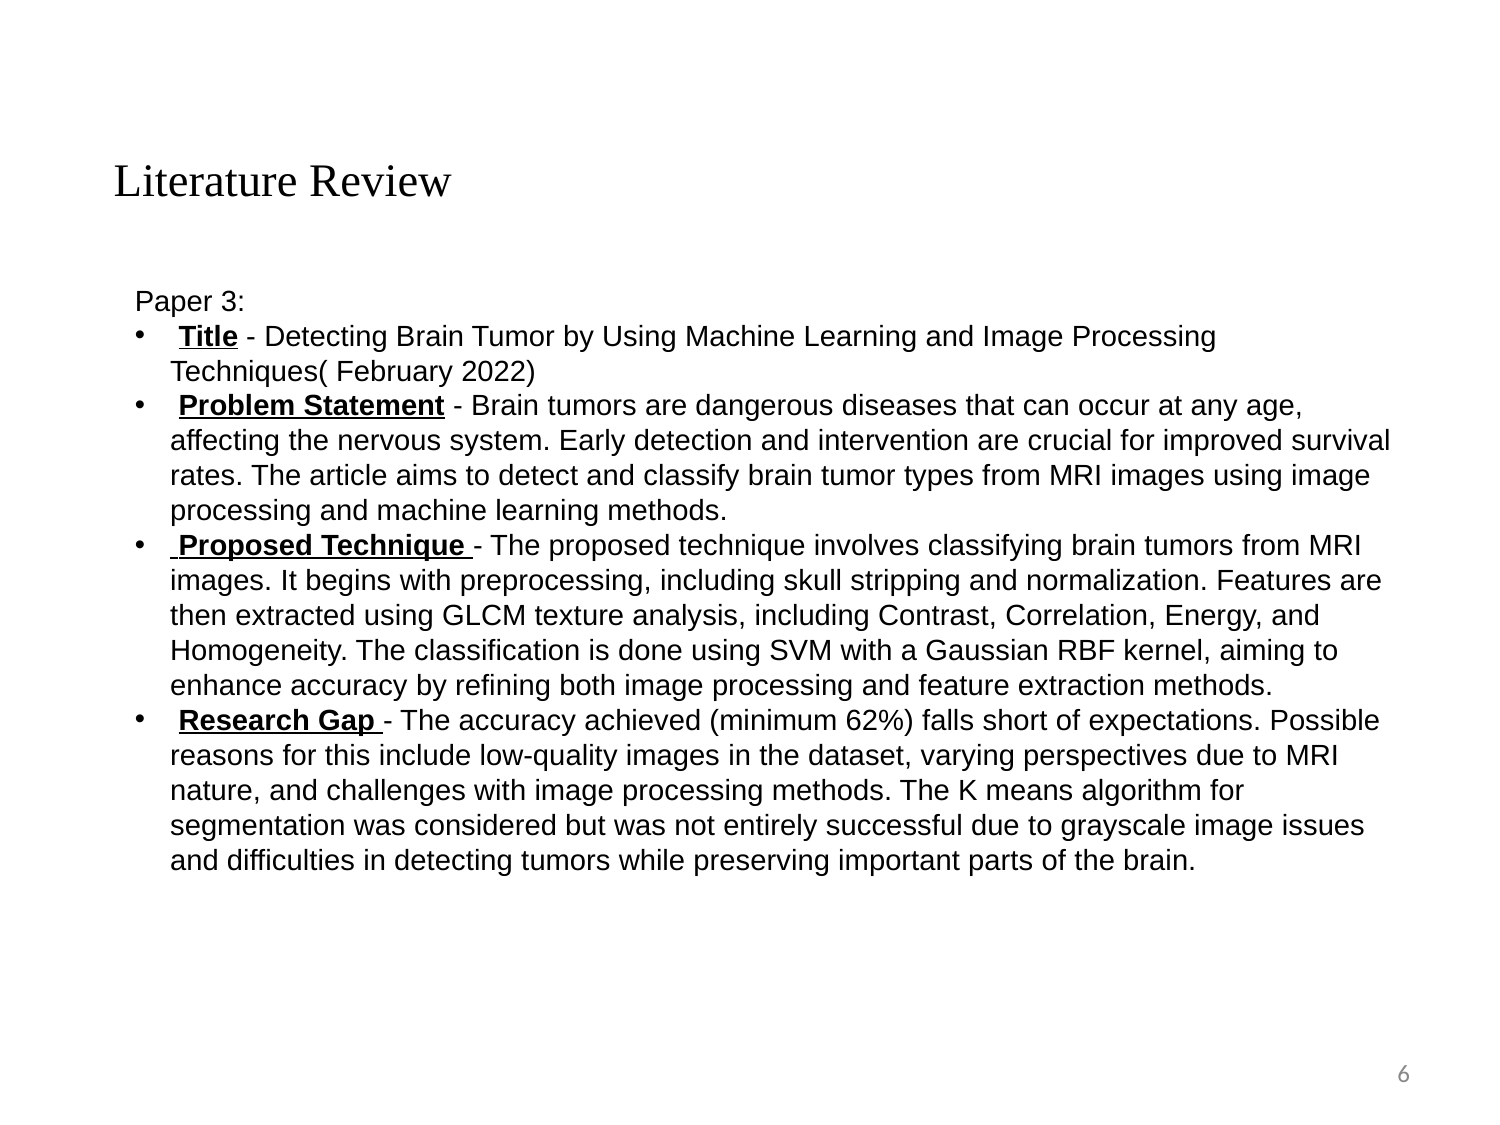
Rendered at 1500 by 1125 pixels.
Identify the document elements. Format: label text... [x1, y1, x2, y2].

text_box Literature Review [74, 142, 1425, 270]
text_box Paper 3: Title - Detecting Brain Tumor by Using Machine Learning and Image Processing Techniques( February 2022) Problem Statement - Brain tumors are dangerous diseases that can occur at any age, affecting the nervous system. Early detection and intervention are crucial for improved survival rates. The article aims to detect and classify brain tumor types from MRI images using image processing and machine learning methods. Proposed Technique - The proposed technique involves classifying brain tumors from MRI images. It begins with preprocessing, including skull stripping and normalization. Features are then extracted using GLCM texture analysis, including Contrast, Correlation, Energy, and Homogeneity. The classification is done using SVM with a Gaussian RBF kernel, aiming to enhance accuracy by refining both image processing and feature extraction methods. Research Gap - The accuracy achieved (minimum 62%) falls short of expectations. Possible reasons for this include low-quality images in the dataset, varying perspectives due to MRI nature, and challenges with image processing methods. The K means algorithm for segmentation was considered but was not entirely successful due to grayscale image issues and difficulties in detecting tumors while preserving important parts of the brain. [120, 274, 1408, 884]
slide_number 6 [1074, 1042, 1425, 1103]
